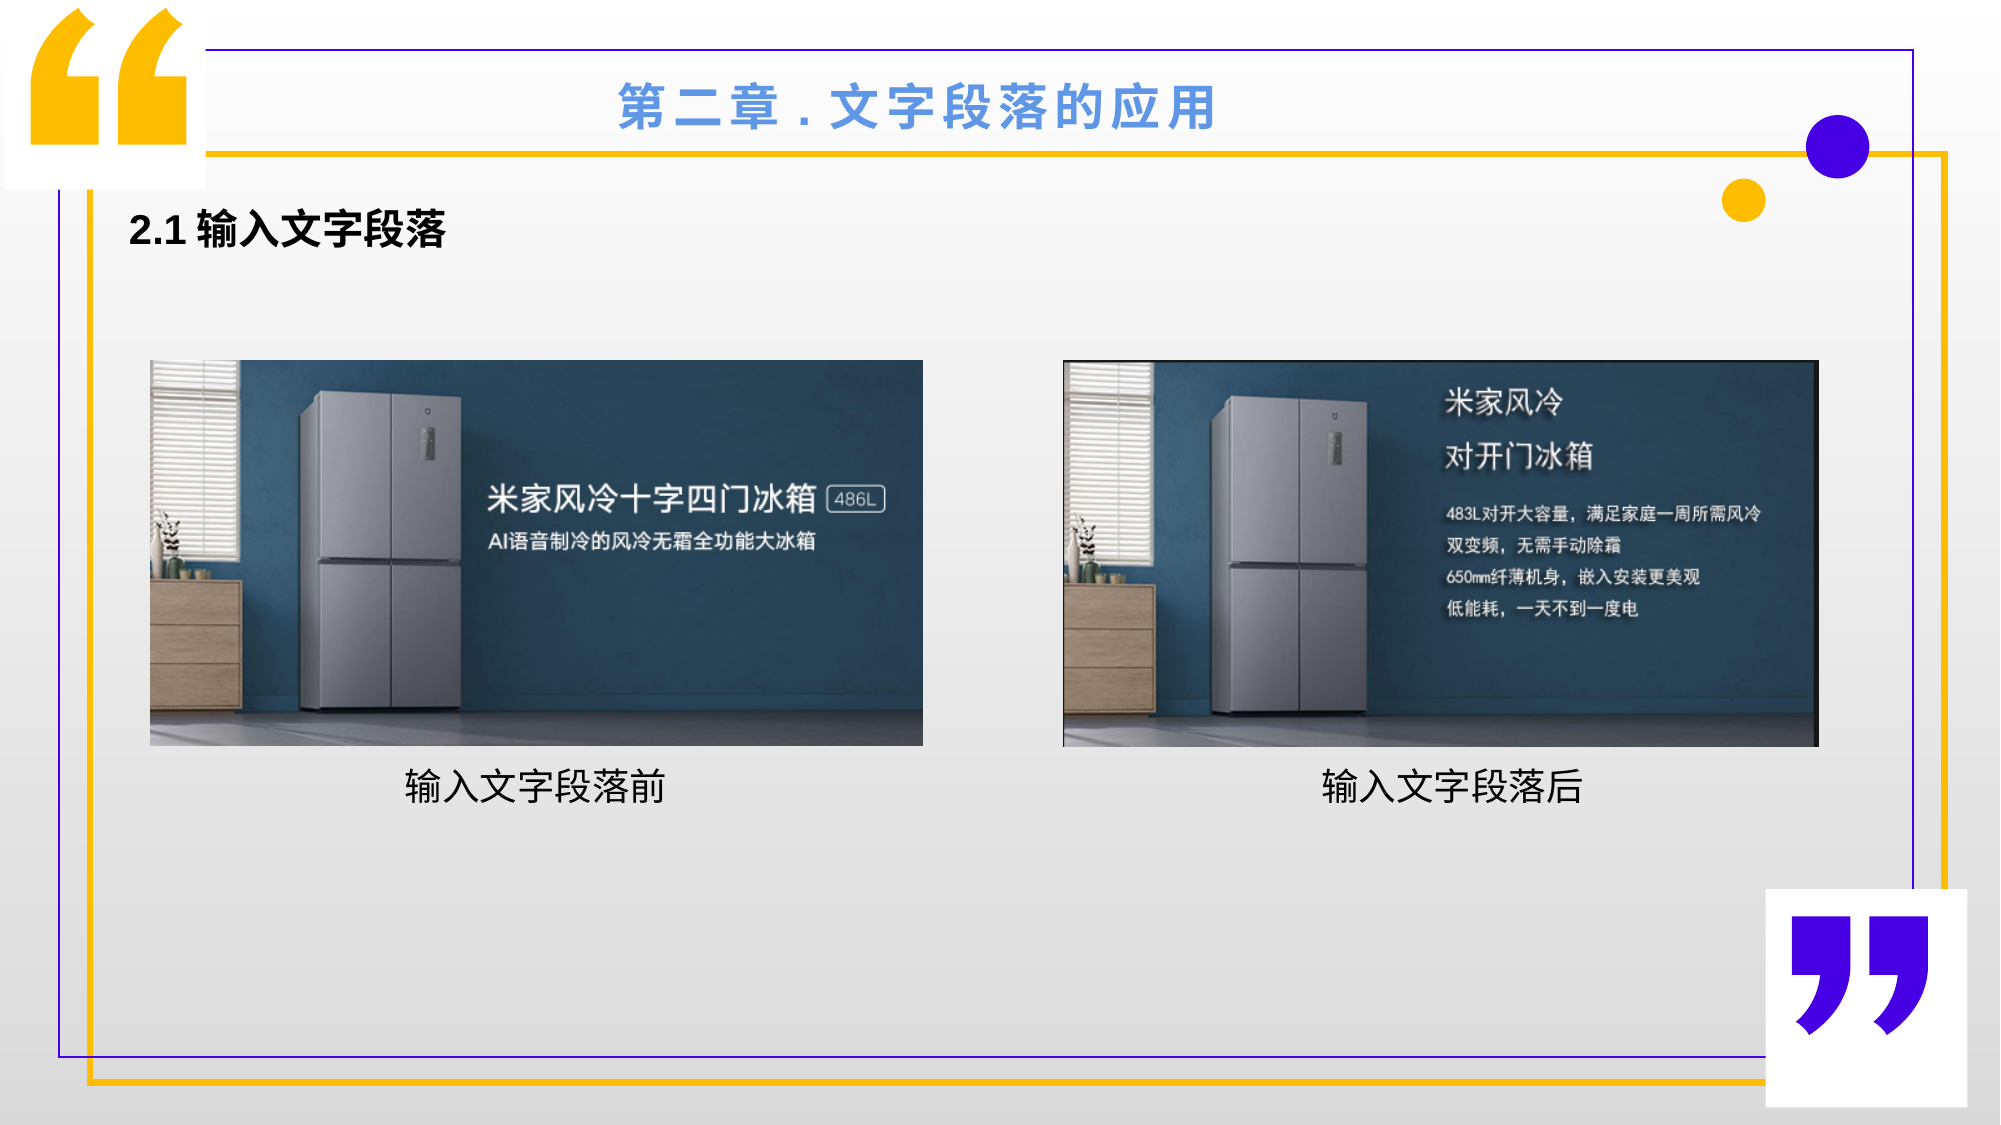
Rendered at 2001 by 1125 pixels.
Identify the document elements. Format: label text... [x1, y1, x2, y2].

text_box 输入文字段落后 [1306, 755, 1599, 816]
picture [1063, 360, 1819, 747]
text_box [58, 49, 1914, 1058]
text_box 2.1输入文字段落 [114, 195, 463, 261]
picture [150, 360, 923, 747]
text_box 第二章.文字段落的应用 [327, 68, 1507, 143]
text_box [1791, 916, 1928, 1036]
text_box [1765, 888, 1968, 1108]
text_box [3, 0, 207, 191]
text_box [1914, 153, 1946, 888]
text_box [31, 9, 186, 144]
text_box 输入文字段落前 [390, 755, 683, 816]
text_box [1720, 177, 1767, 224]
text_box [89, 1058, 1765, 1083]
text_box [1804, 114, 1871, 180]
